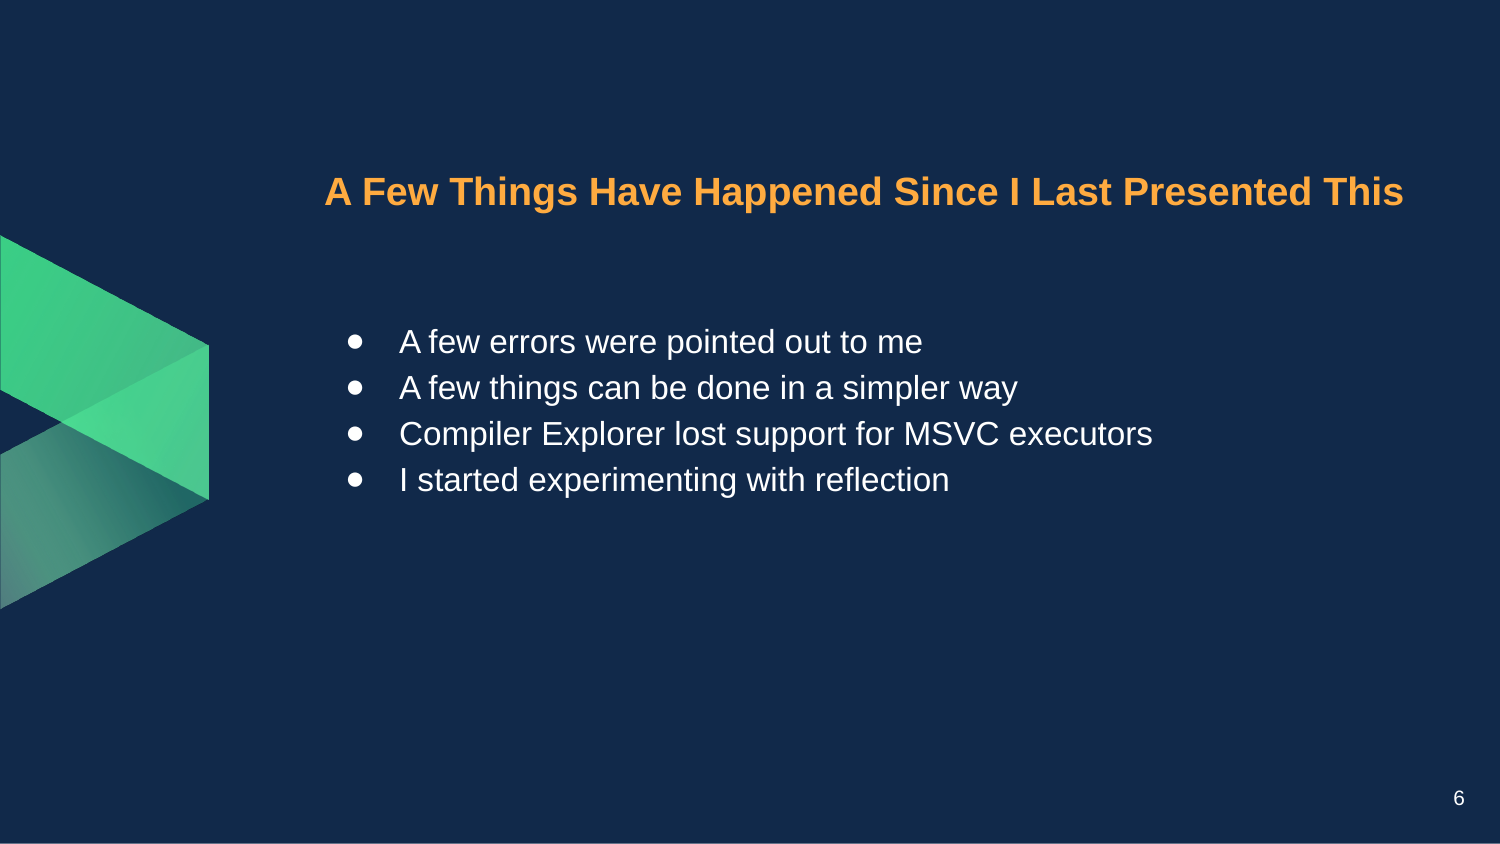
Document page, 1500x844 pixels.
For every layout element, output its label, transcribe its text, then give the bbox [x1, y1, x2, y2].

slide_number 6 [1389, 764, 1480, 830]
list A few errors were pointed out to me A few things can be done in a simpler way Compiler Explorer lost support for MSVC executors I started experimenting with reflection [309, 299, 1449, 750]
title A Few Things Have Happened Since I Last Presented This [309, 116, 1449, 229]
picture [0, 165, 209, 679]
